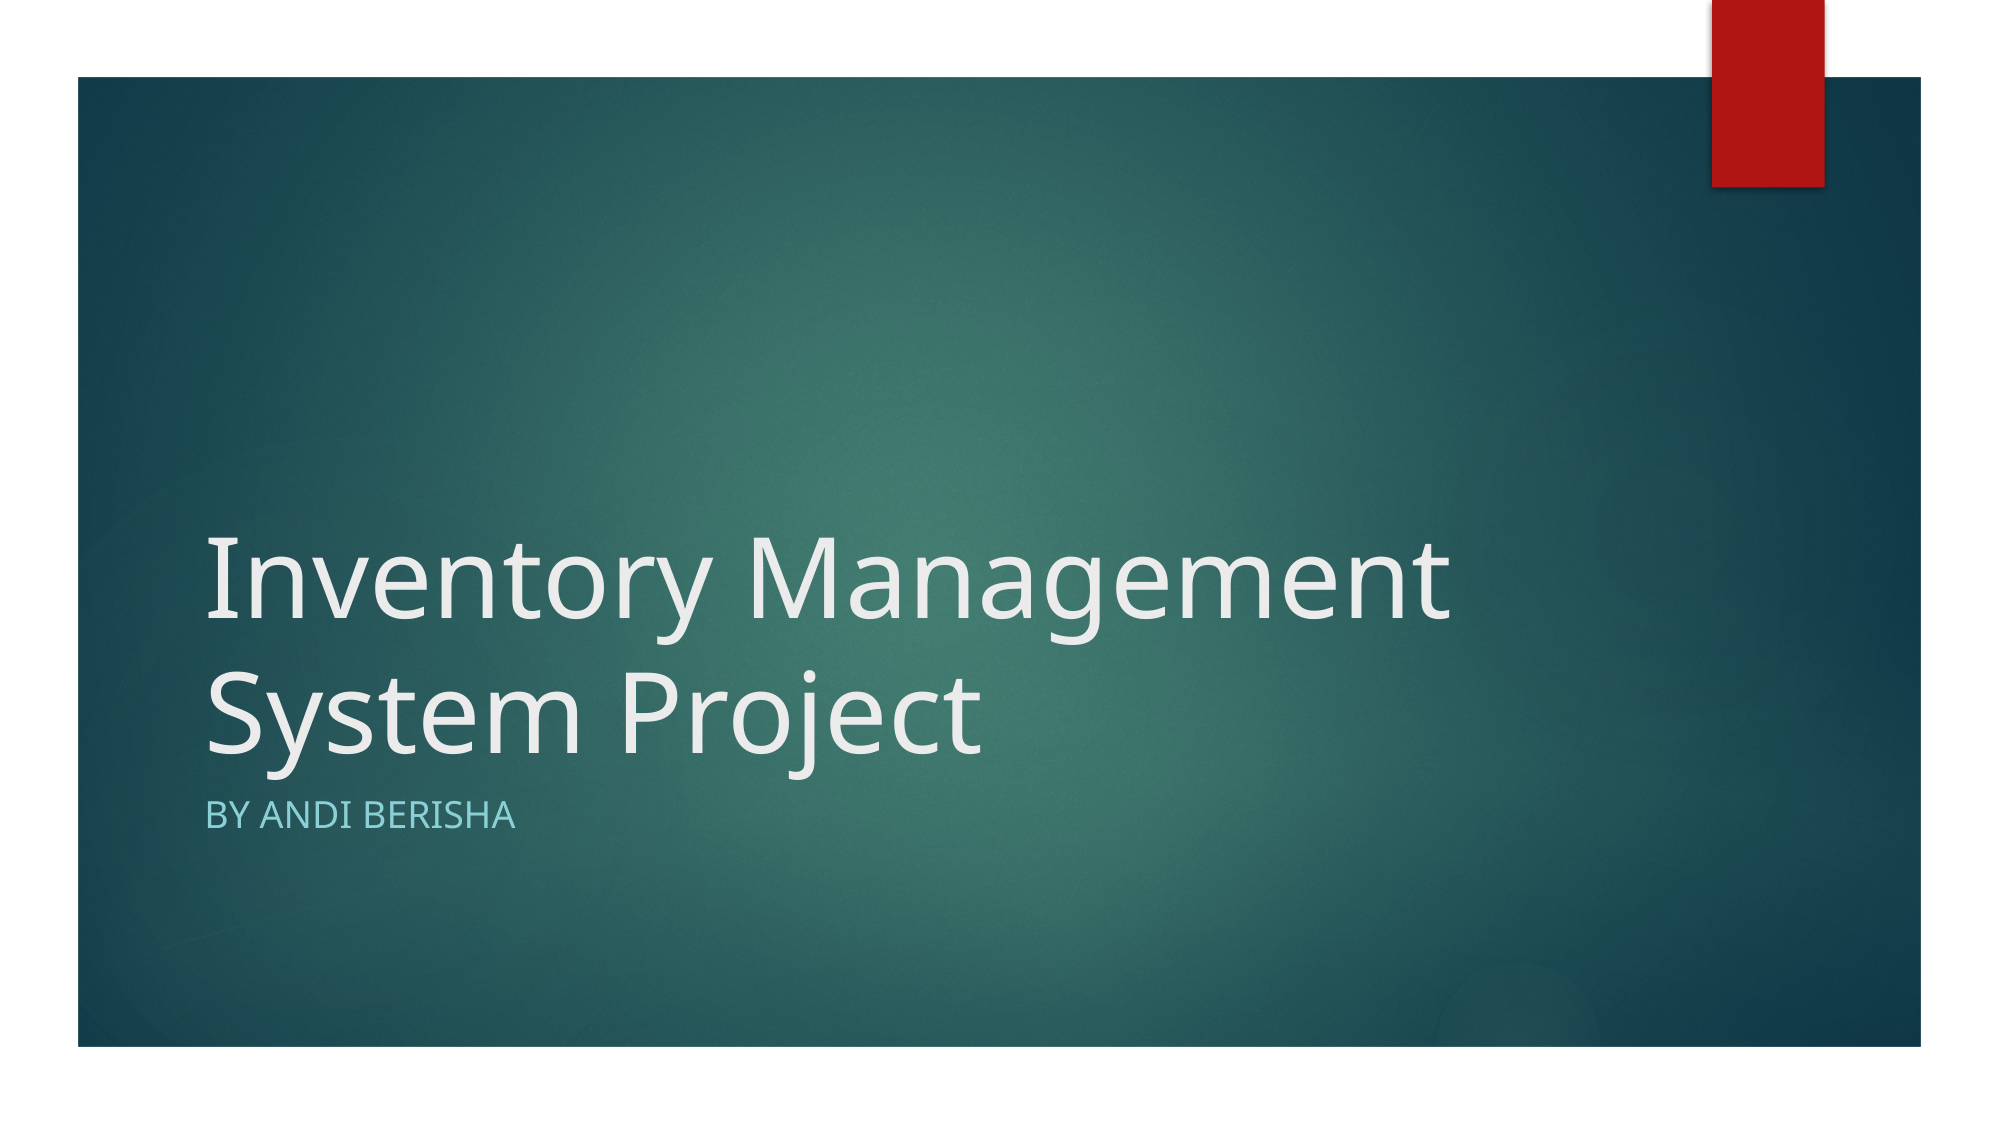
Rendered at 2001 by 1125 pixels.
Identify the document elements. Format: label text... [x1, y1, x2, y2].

subtitle By Andi Berisha [189, 783, 1638, 925]
title Inventory Management System Project [189, 344, 1638, 783]
